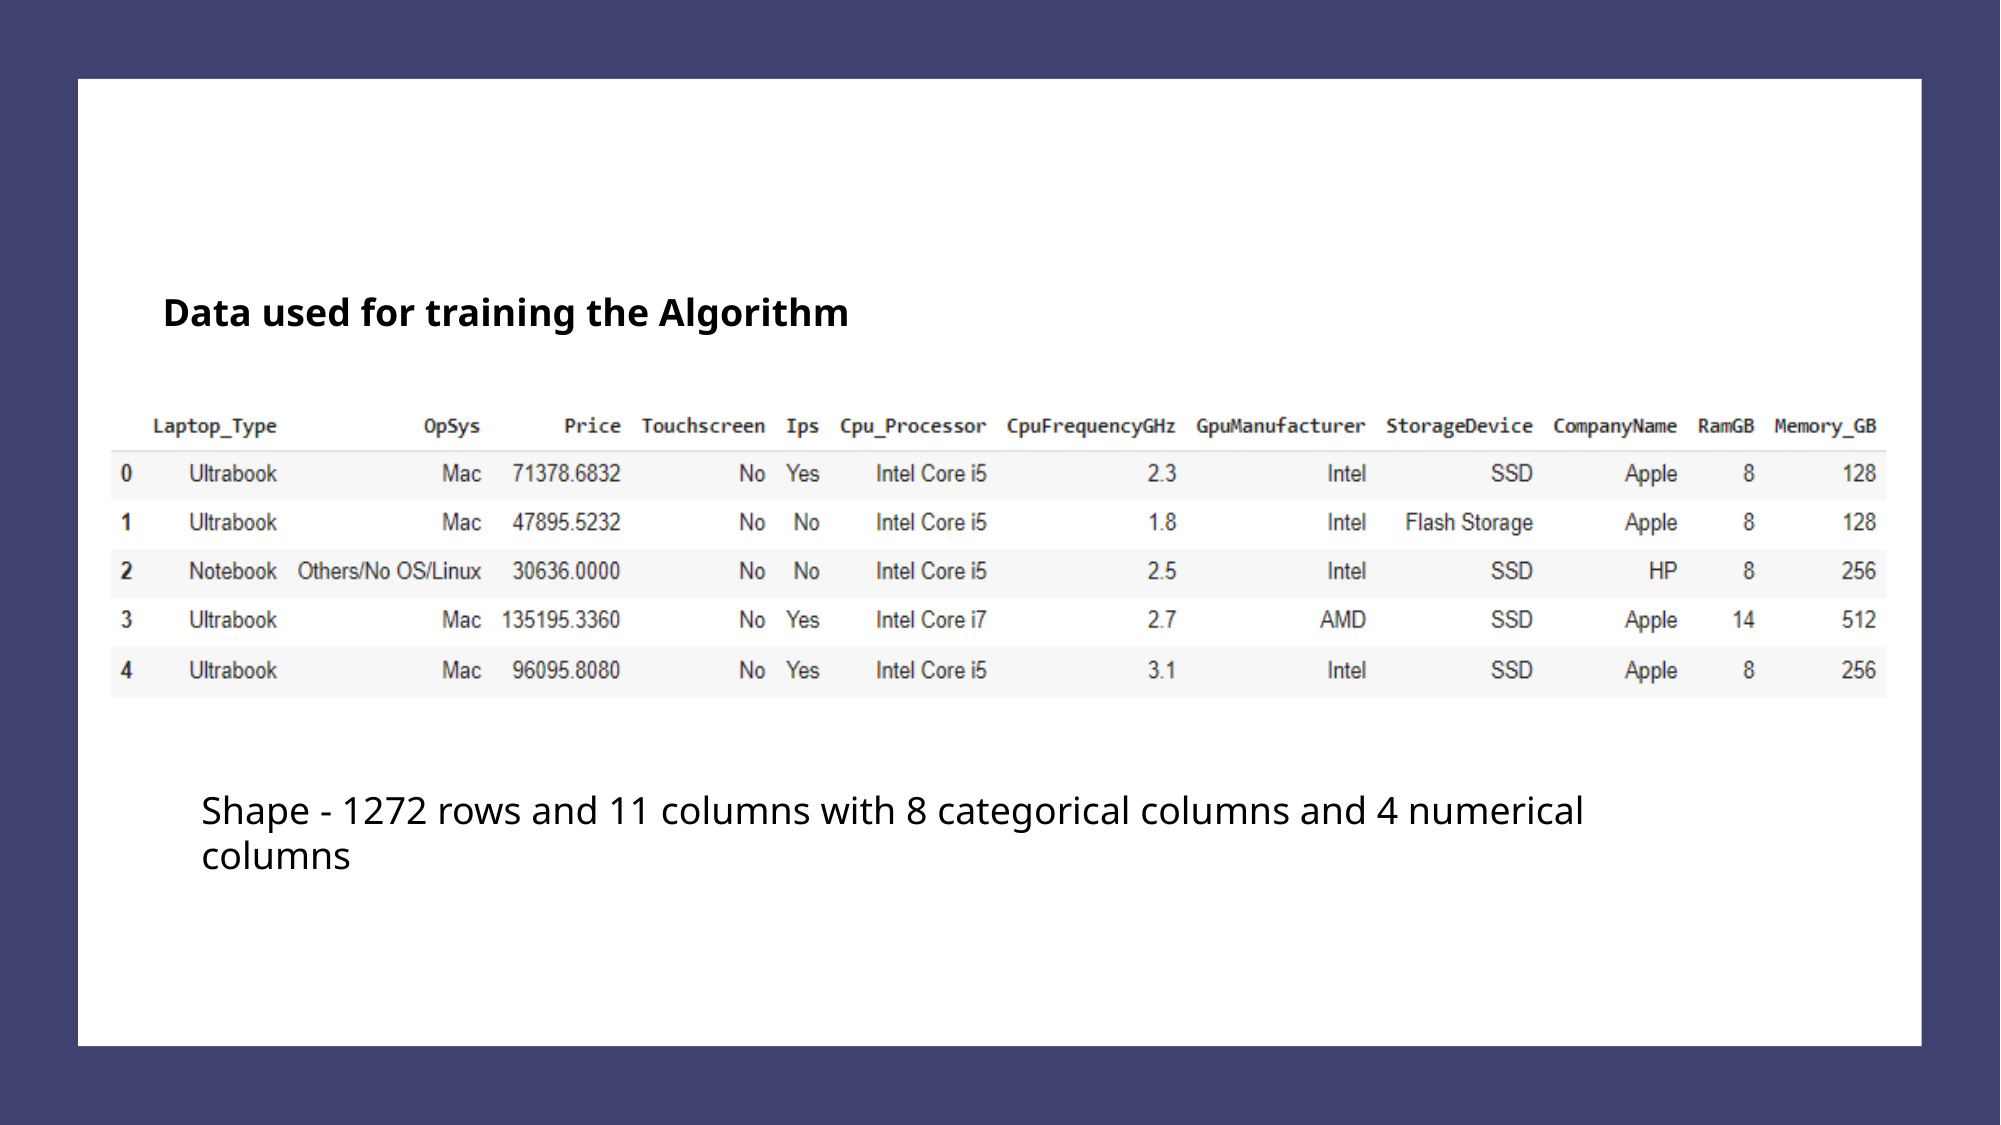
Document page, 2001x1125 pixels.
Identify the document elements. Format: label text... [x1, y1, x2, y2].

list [104, 393, 1895, 711]
text_box [76, 77, 1924, 1048]
text_box [0, 0, 2000, 1125]
text_box Shape - 1272 rows and 11 columns with 8 categorical columns and 4 numerical columns [186, 779, 1703, 885]
text_box Data used for training the Algorithm [147, 281, 1855, 342]
